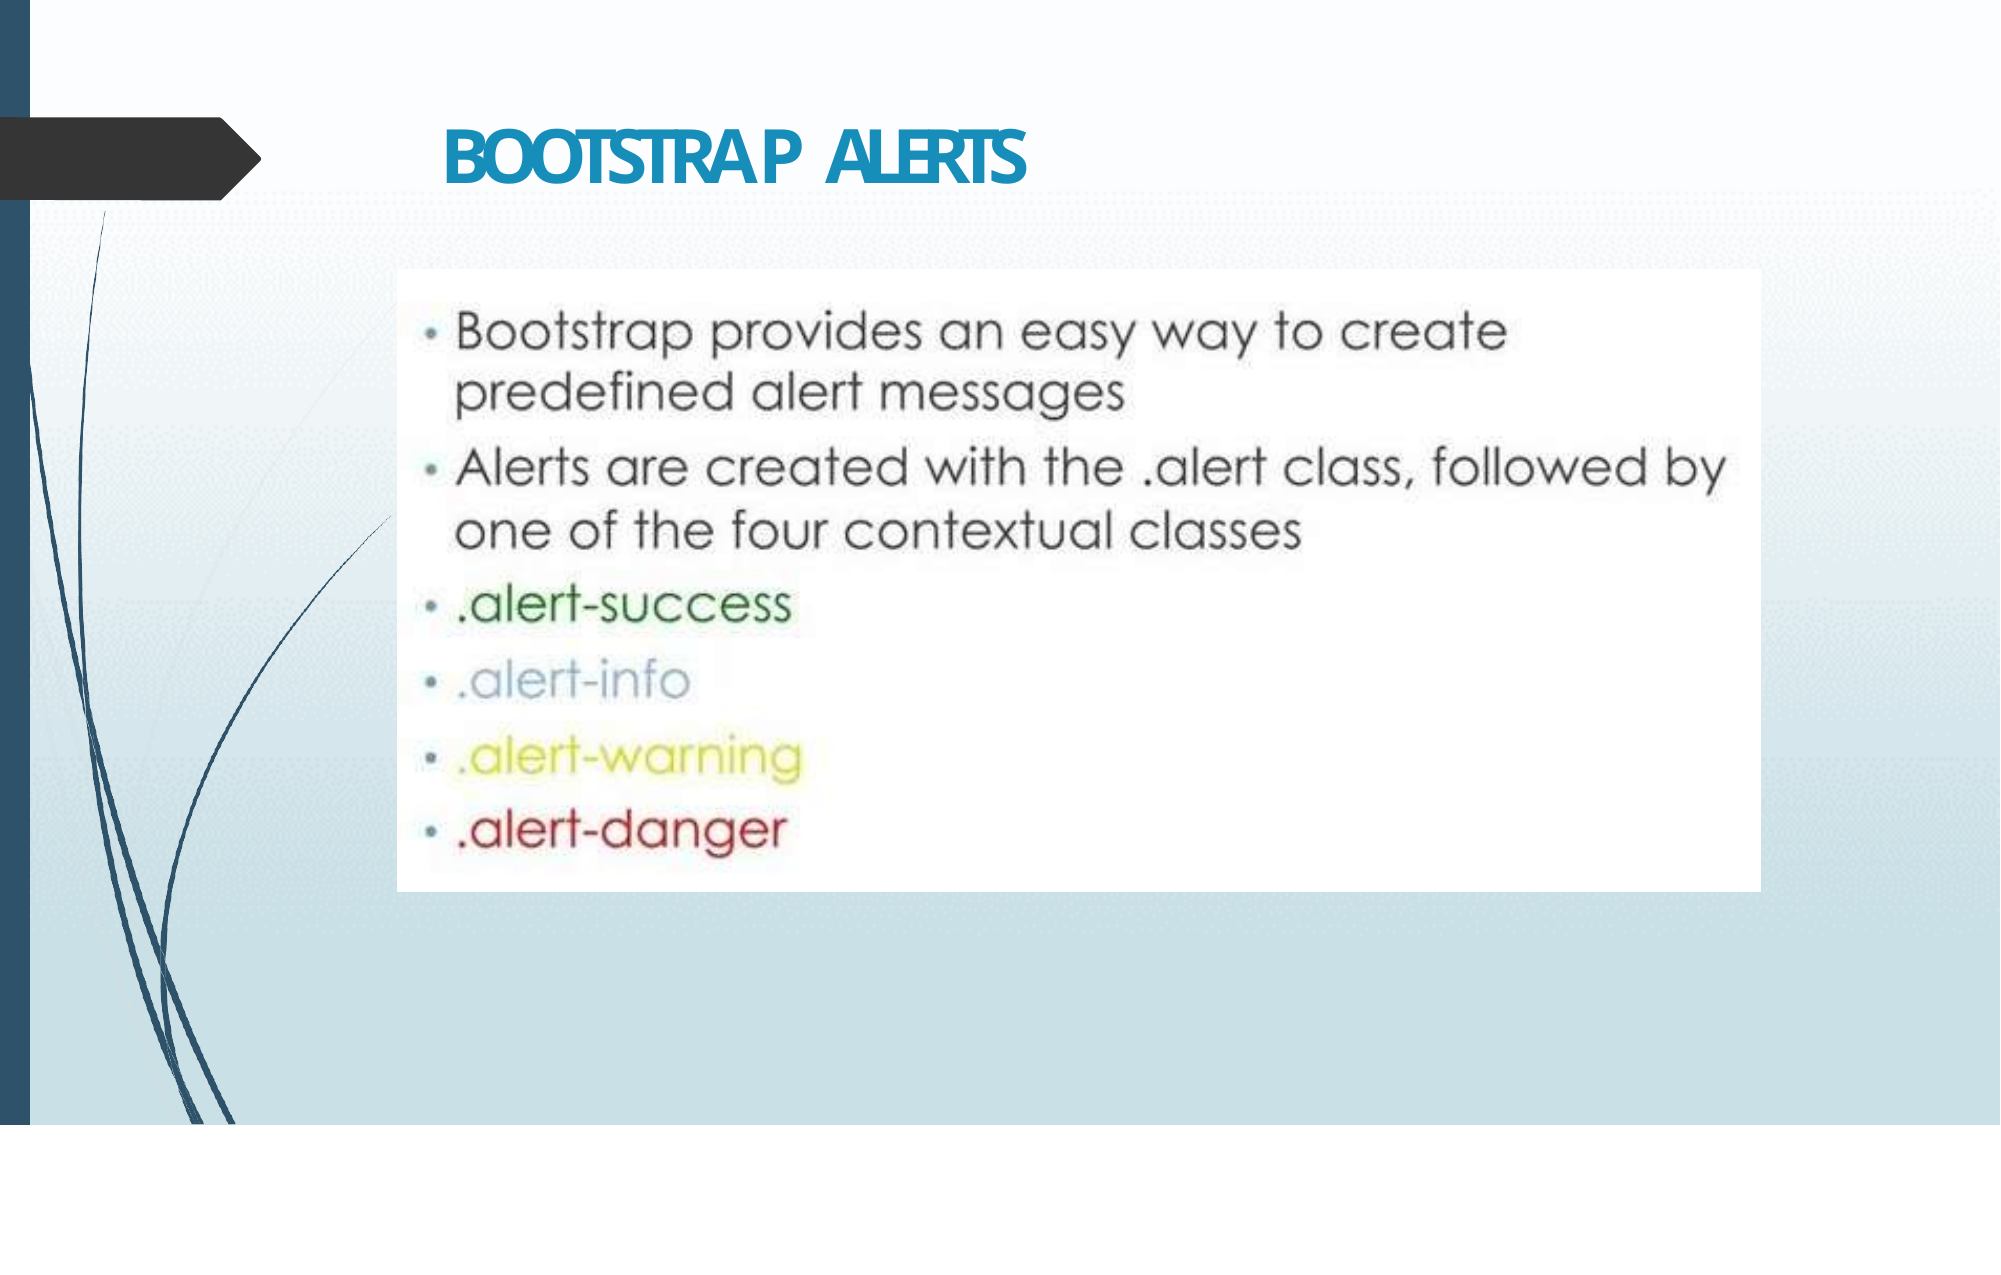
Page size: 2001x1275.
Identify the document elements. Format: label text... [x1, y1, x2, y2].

title BOOTSTRAP ALERTS [438, 106, 1118, 268]
picture [30, 0, 2000, 1125]
